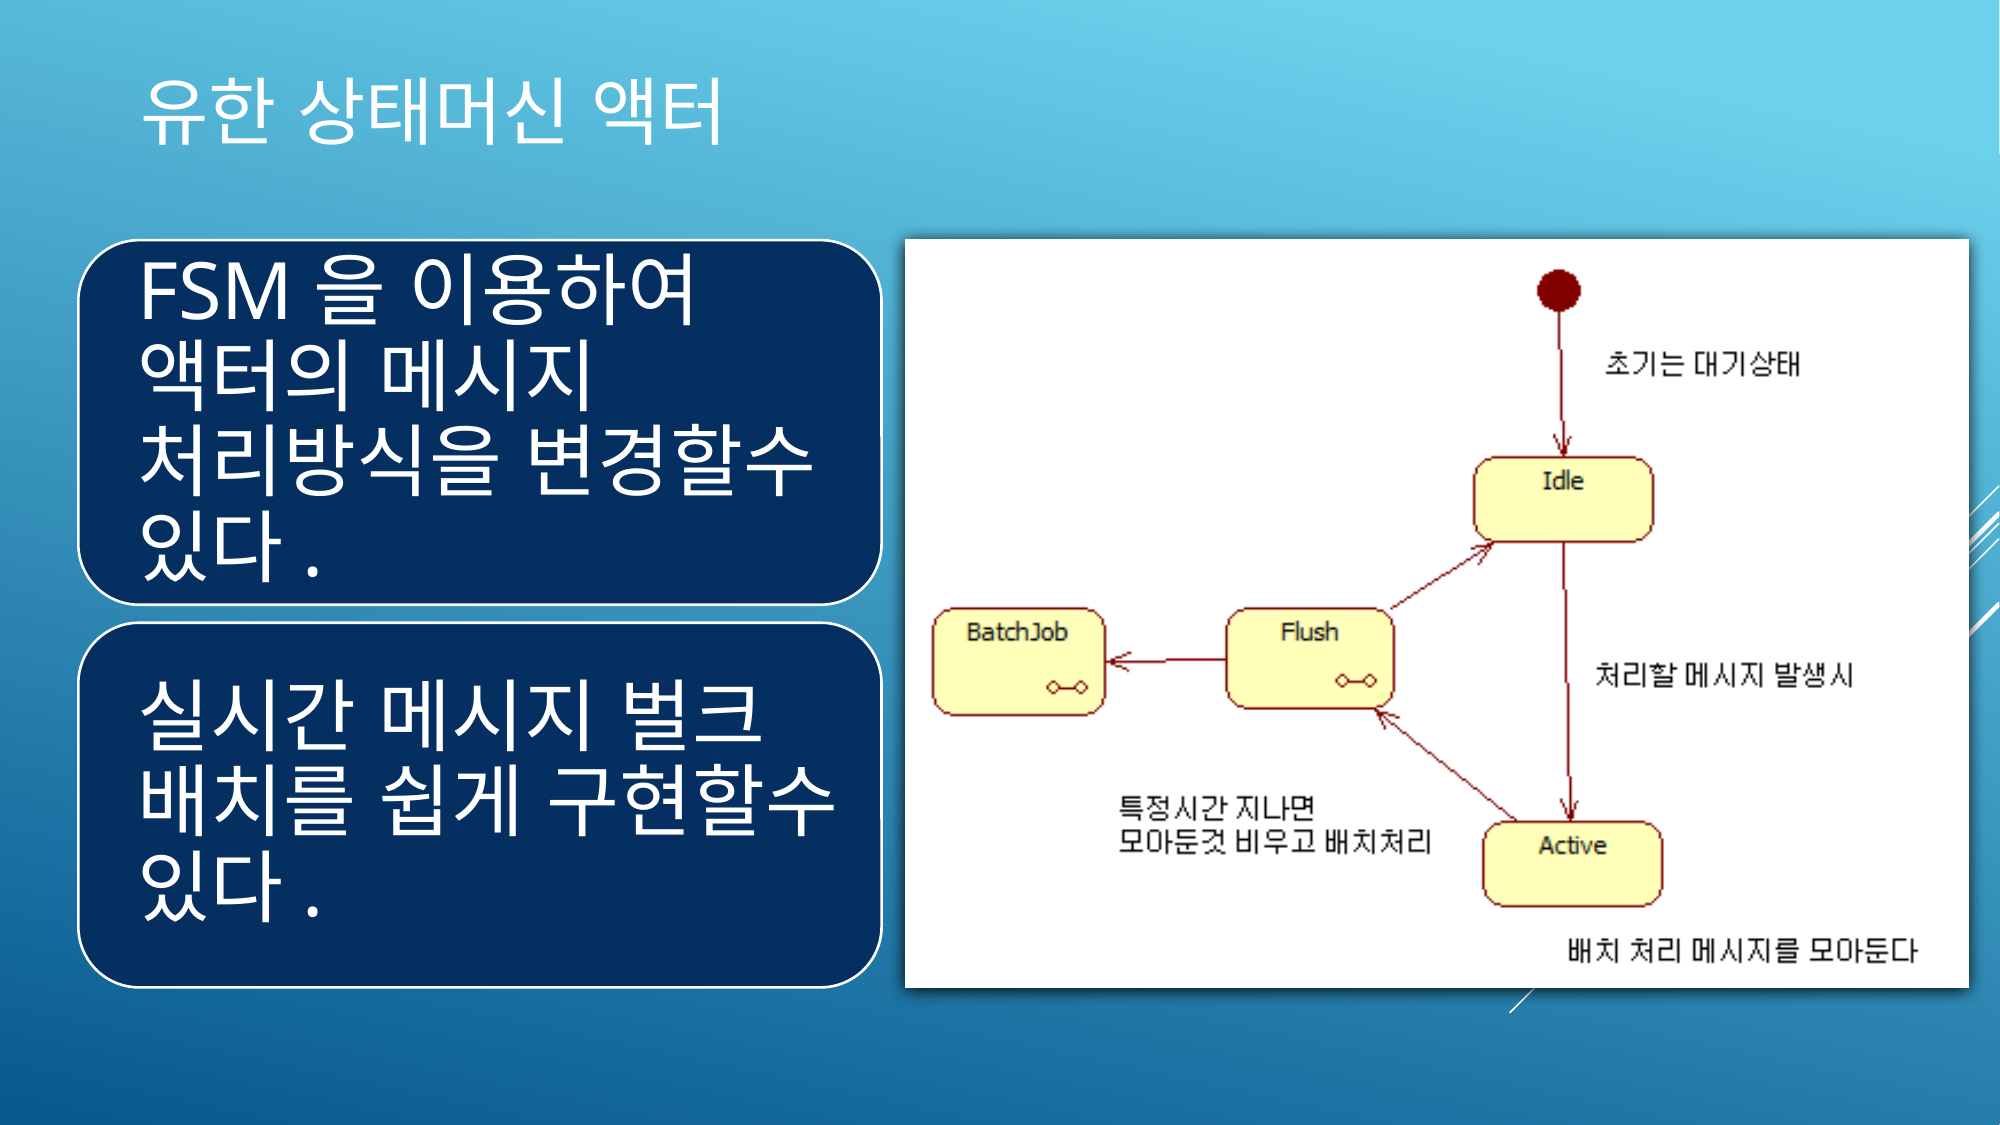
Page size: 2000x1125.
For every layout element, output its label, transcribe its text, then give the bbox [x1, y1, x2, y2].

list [78, 205, 882, 1022]
picture [904, 239, 1969, 988]
title 유한 상태머신 액터 [125, 57, 1551, 162]
